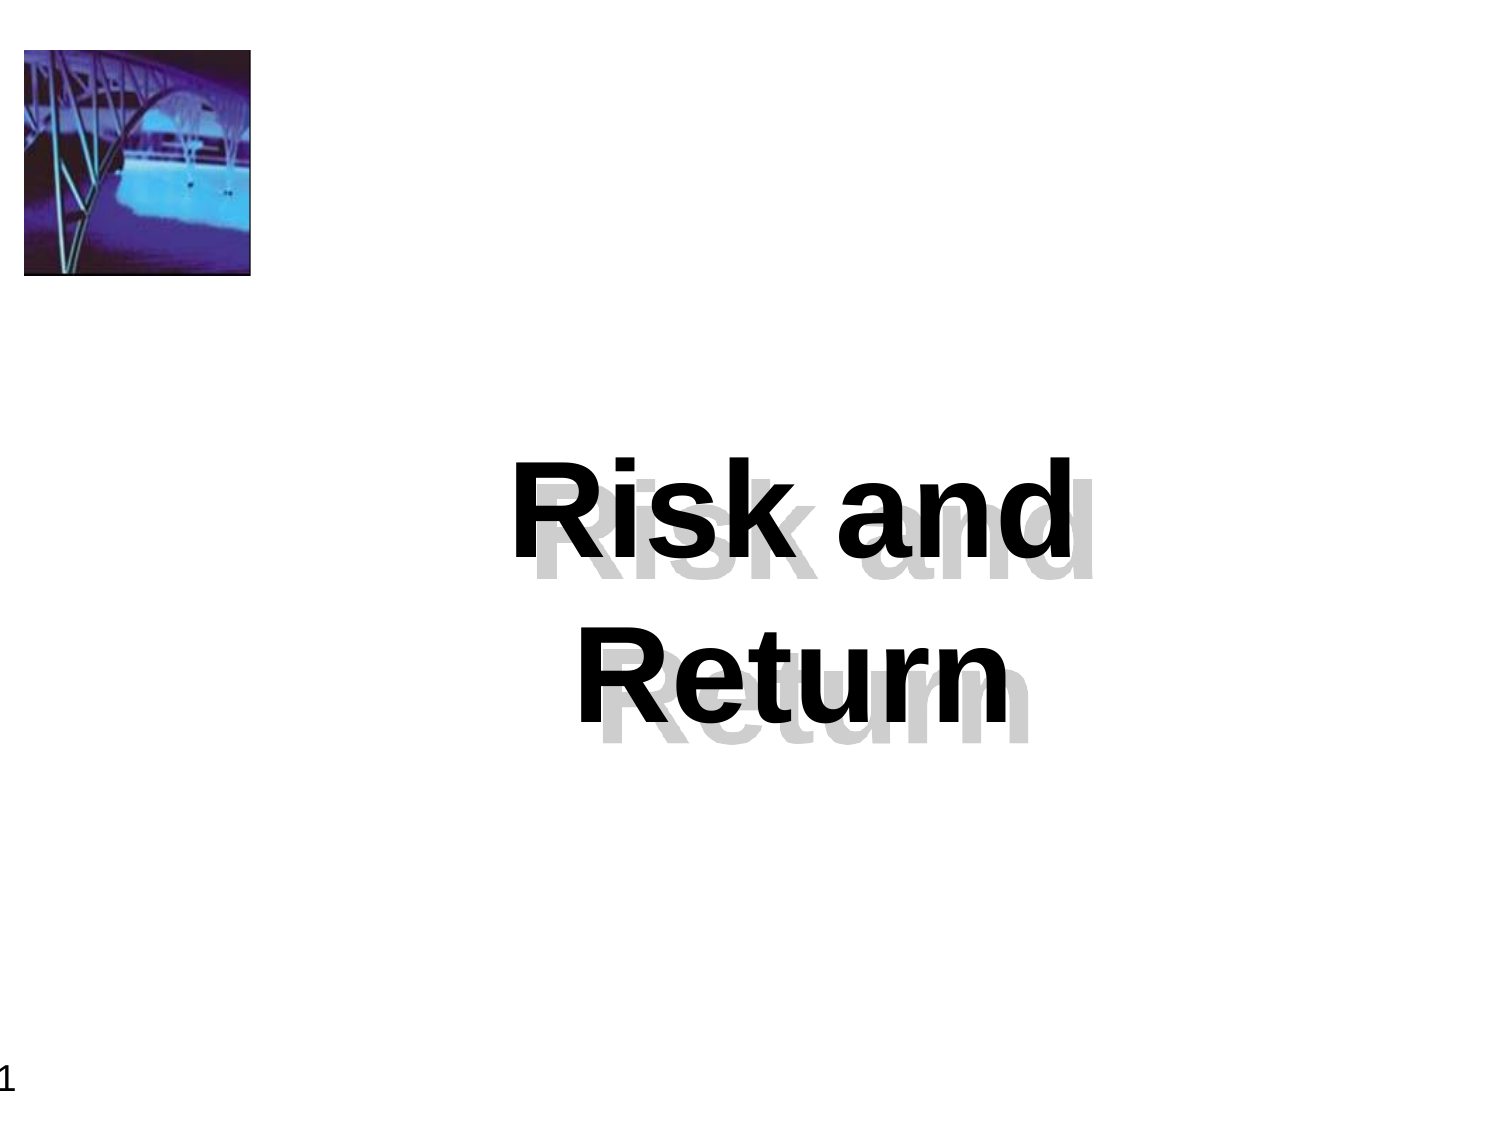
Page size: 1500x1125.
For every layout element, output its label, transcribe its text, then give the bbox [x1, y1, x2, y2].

subtitle Risk and Return [275, 412, 1313, 763]
picture [24, 50, 251, 276]
